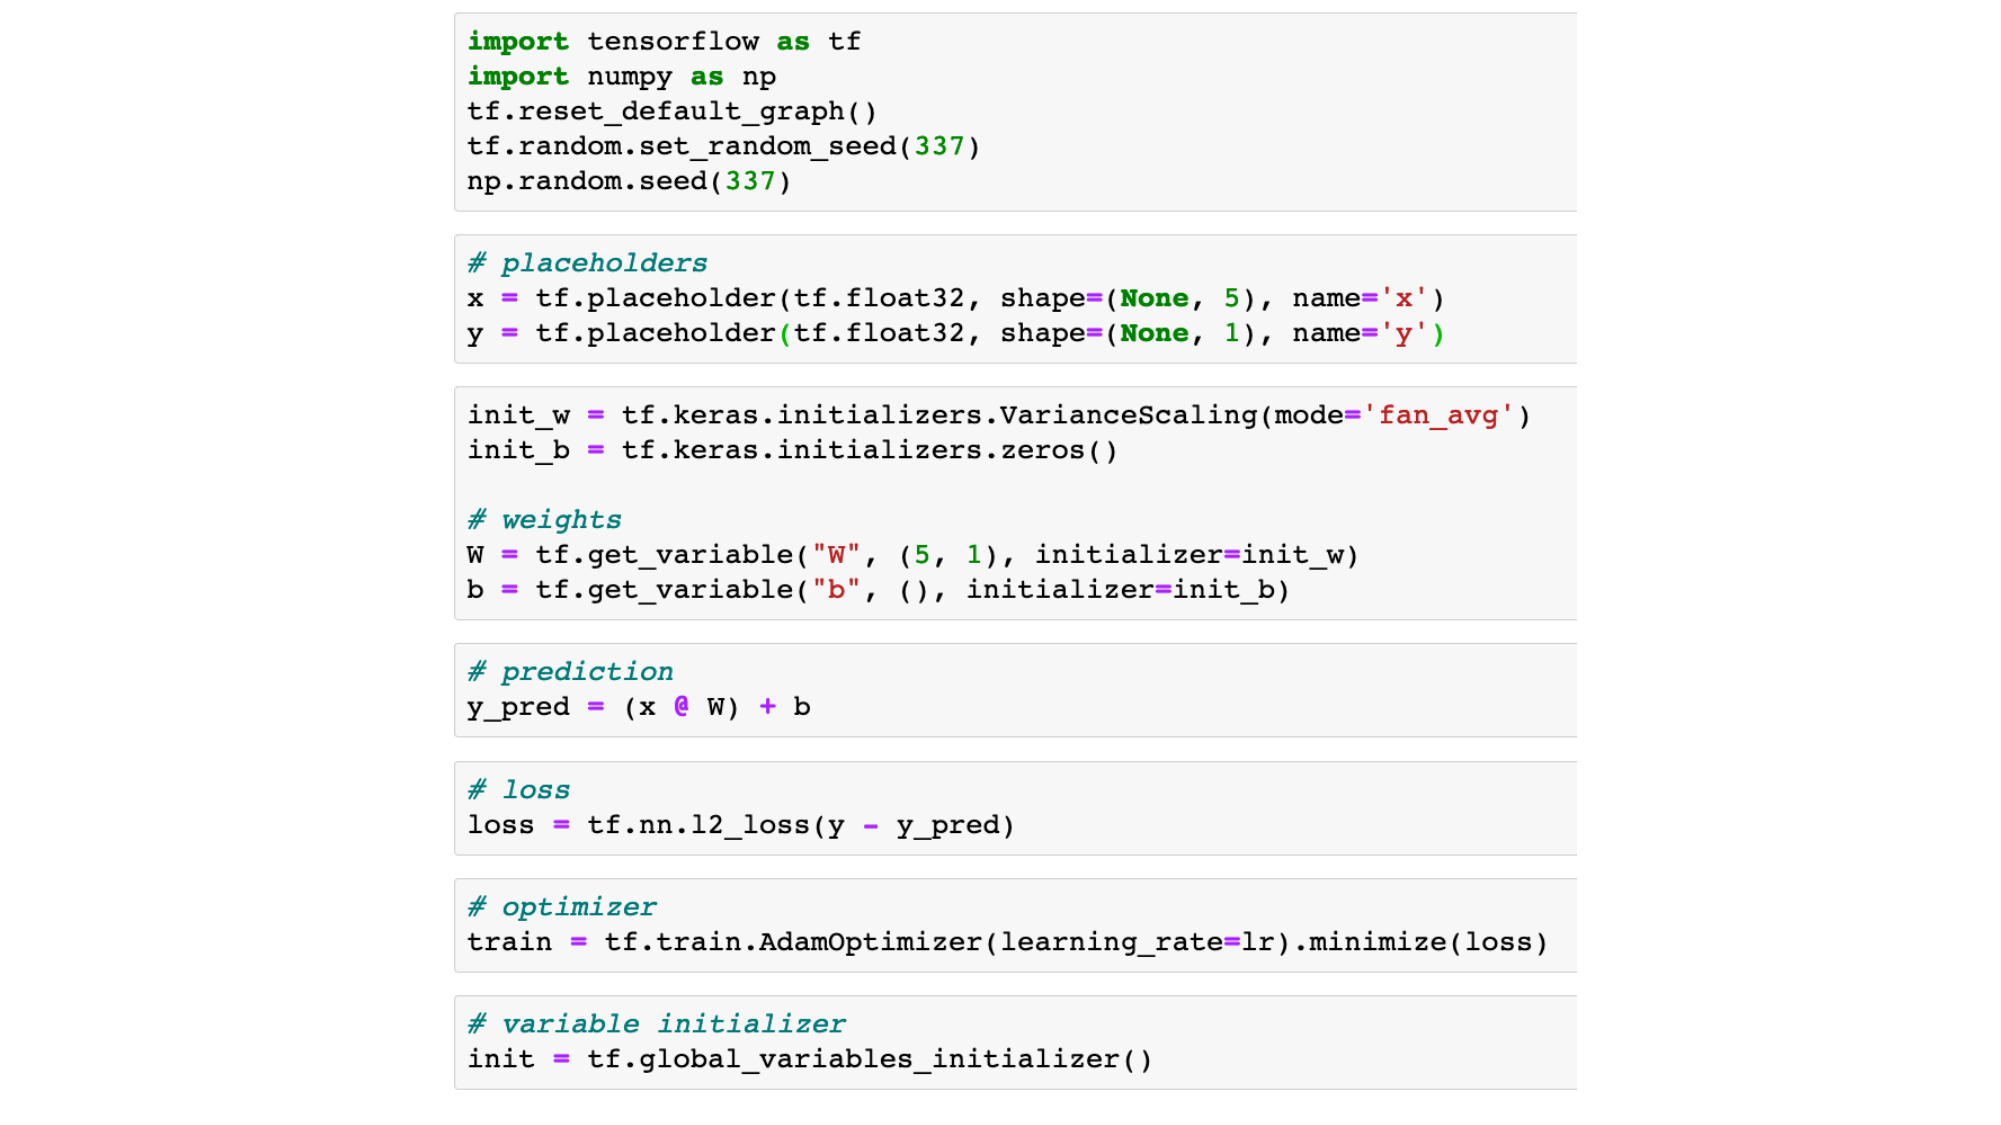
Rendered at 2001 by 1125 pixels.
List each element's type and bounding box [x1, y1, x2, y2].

picture [444, 0, 1577, 1100]
